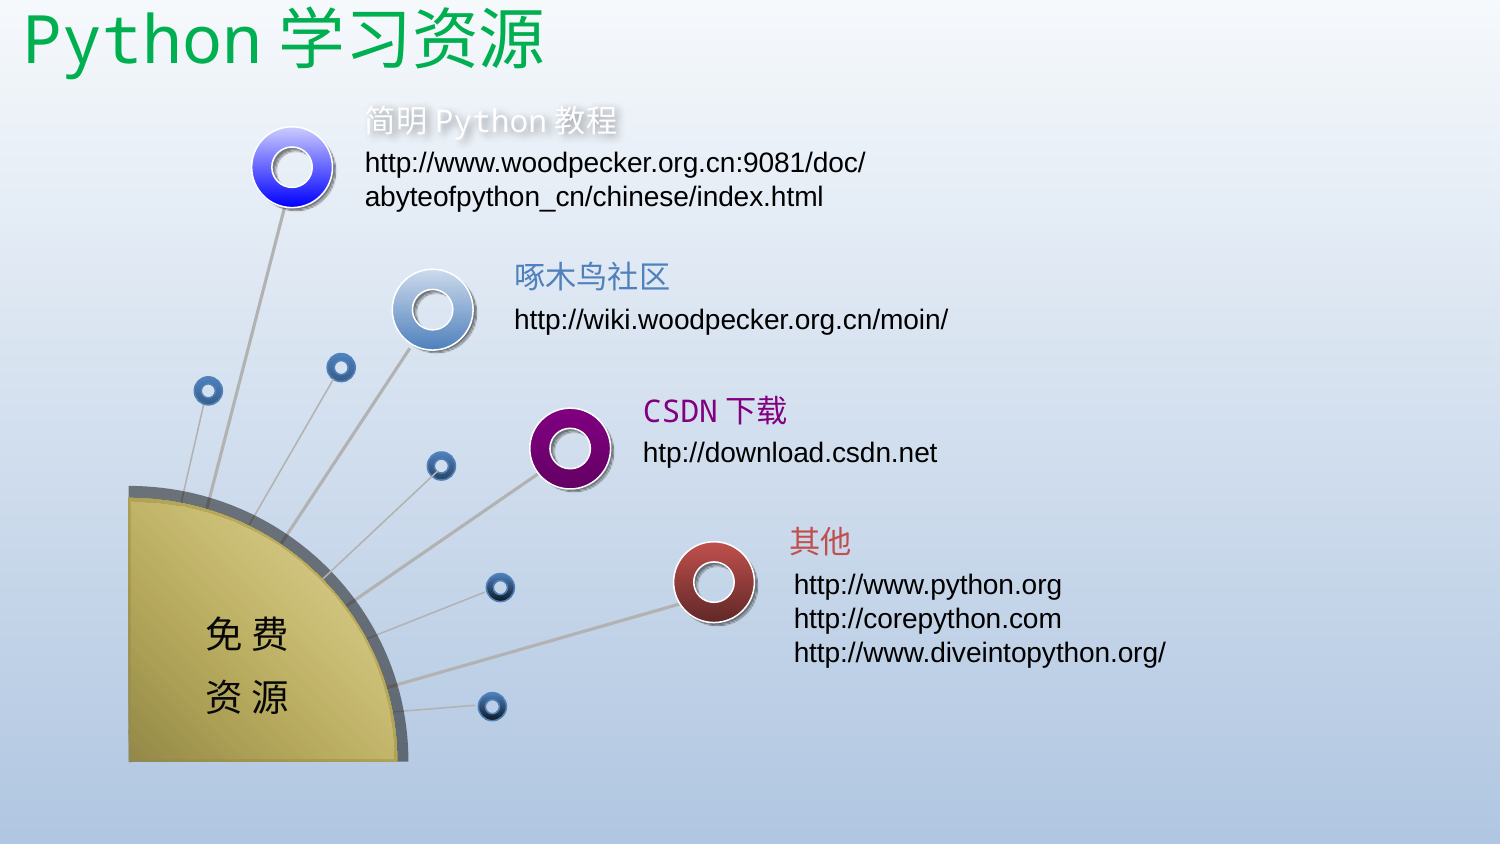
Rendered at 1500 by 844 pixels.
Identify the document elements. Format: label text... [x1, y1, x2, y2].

text_box [427, 452, 456, 480]
text_box [194, 376, 223, 405]
text_box [478, 692, 507, 721]
text_box htp://download.csdn.net [628, 427, 1201, 476]
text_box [128, 470, 439, 762]
text_box [486, 573, 515, 602]
text_box 啄木鸟社区 [499, 250, 829, 294]
text_box http://wiki.woodpecker.org.cn/moin/ [499, 294, 1011, 343]
text_box [392, 269, 474, 351]
text_box http://www.woodpecker.org.cn:9081/doc/abyteofpython_cn/chinese/index.html [350, 136, 923, 220]
text_box [673, 541, 755, 623]
text_box [327, 353, 356, 382]
text_box http://www.python.org http://corepython.com http://www.diveintopython.org/ [779, 559, 1194, 676]
text_box [251, 126, 333, 208]
text_box CSDN下载 [628, 383, 862, 427]
text_box 其他 [774, 515, 1008, 568]
text_box 简明Python教程 [350, 93, 745, 136]
title Python学习资源 [7, 2, 1133, 82]
text_box [529, 408, 611, 489]
